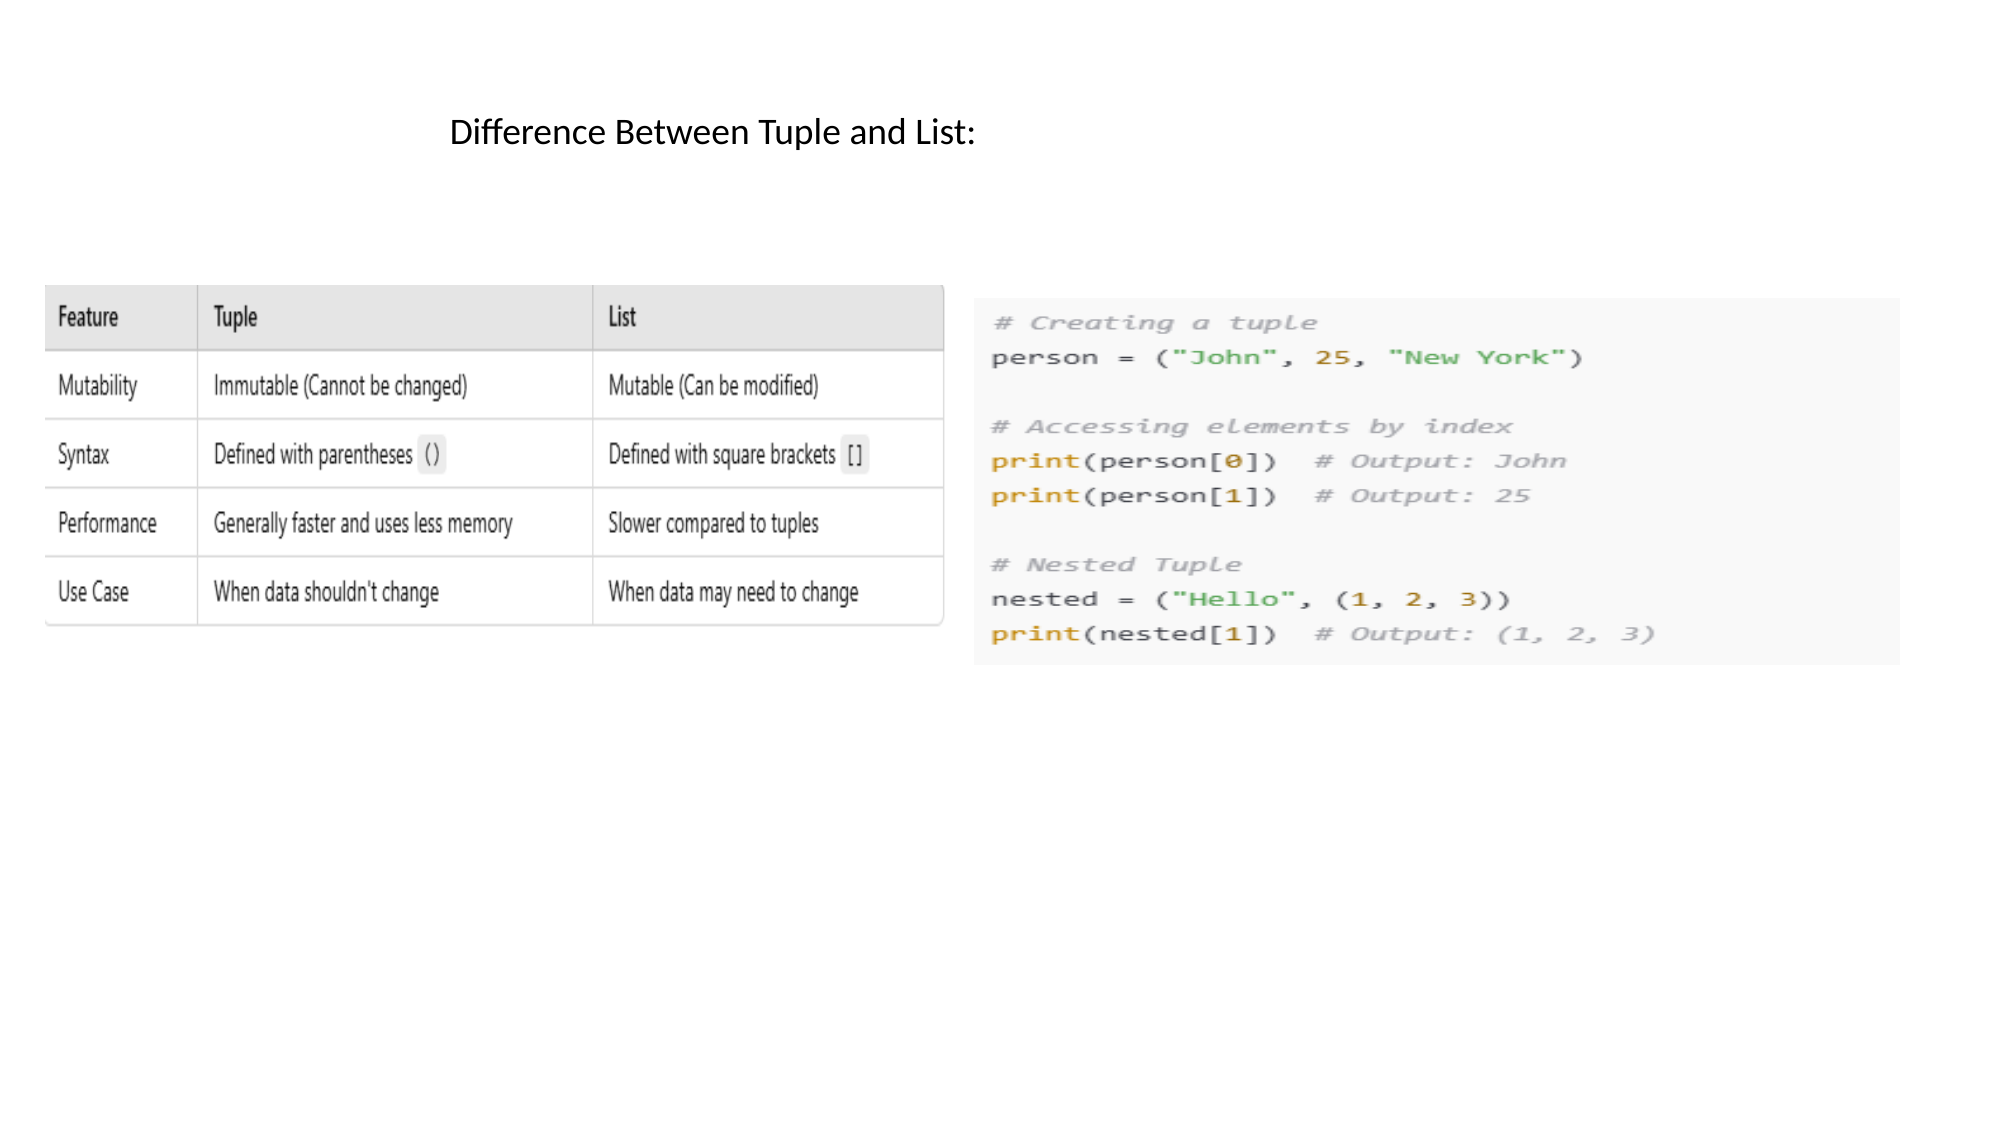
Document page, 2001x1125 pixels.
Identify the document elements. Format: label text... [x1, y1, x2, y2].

picture [45, 285, 947, 635]
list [974, 298, 1900, 665]
text_box Difference Between Tuple and List: [435, 99, 1229, 160]
